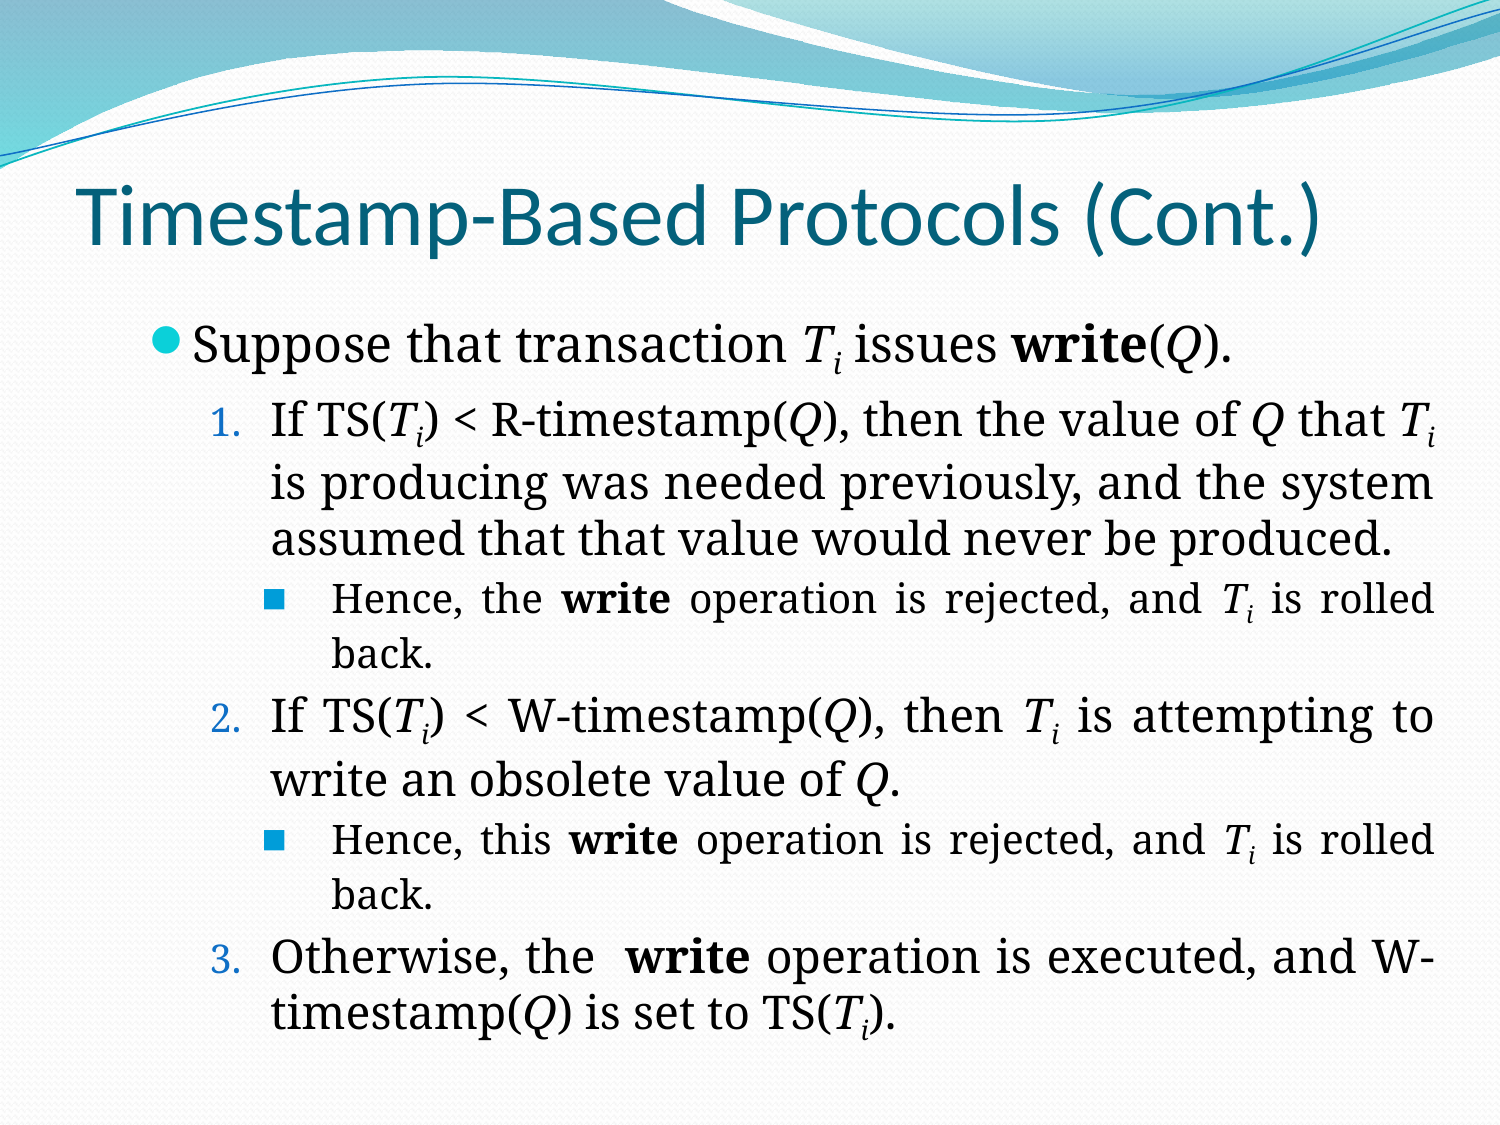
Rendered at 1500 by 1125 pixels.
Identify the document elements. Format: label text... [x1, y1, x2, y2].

list Suppose that transaction Ti issues write(Q). If TS(Ti) < R-timestamp(Q), then the value of Q that Ti is producing was needed previously, and the system assumed that that value would never be produced. Hence, the write operation is rejected, and Ti is rolled back. If TS(Ti) < W-timestamp(Q), then Ti is attempting to write an obsolete value of Q. Hence, this write operation is rejected, and Ti is rolled back. Otherwise, the write operation is executed, and W-timestamp(Q) is set to TS(Ti). [133, 304, 1450, 1075]
title Timestamp-Based Protocols (Cont.) [75, 75, 1438, 263]
